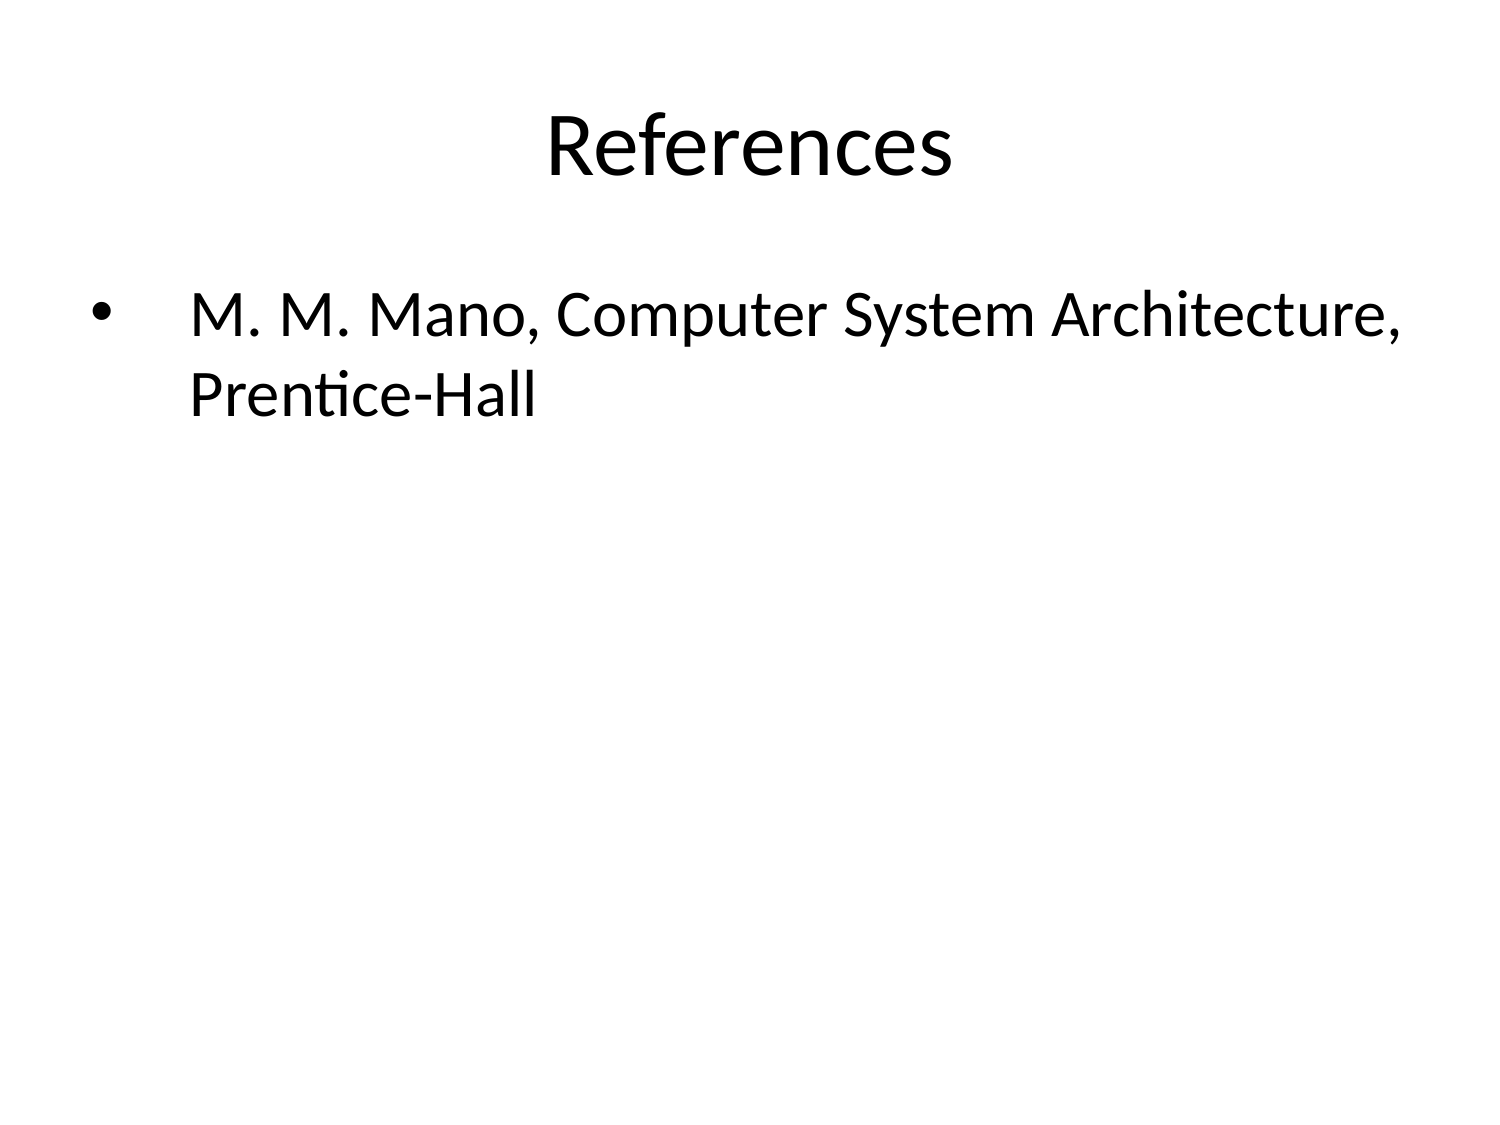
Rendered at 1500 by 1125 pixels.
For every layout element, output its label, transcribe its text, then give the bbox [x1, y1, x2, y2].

list M. M. Mano, Computer System Architecture, Prentice-Hall [75, 262, 1425, 1005]
title References [75, 45, 1425, 233]
